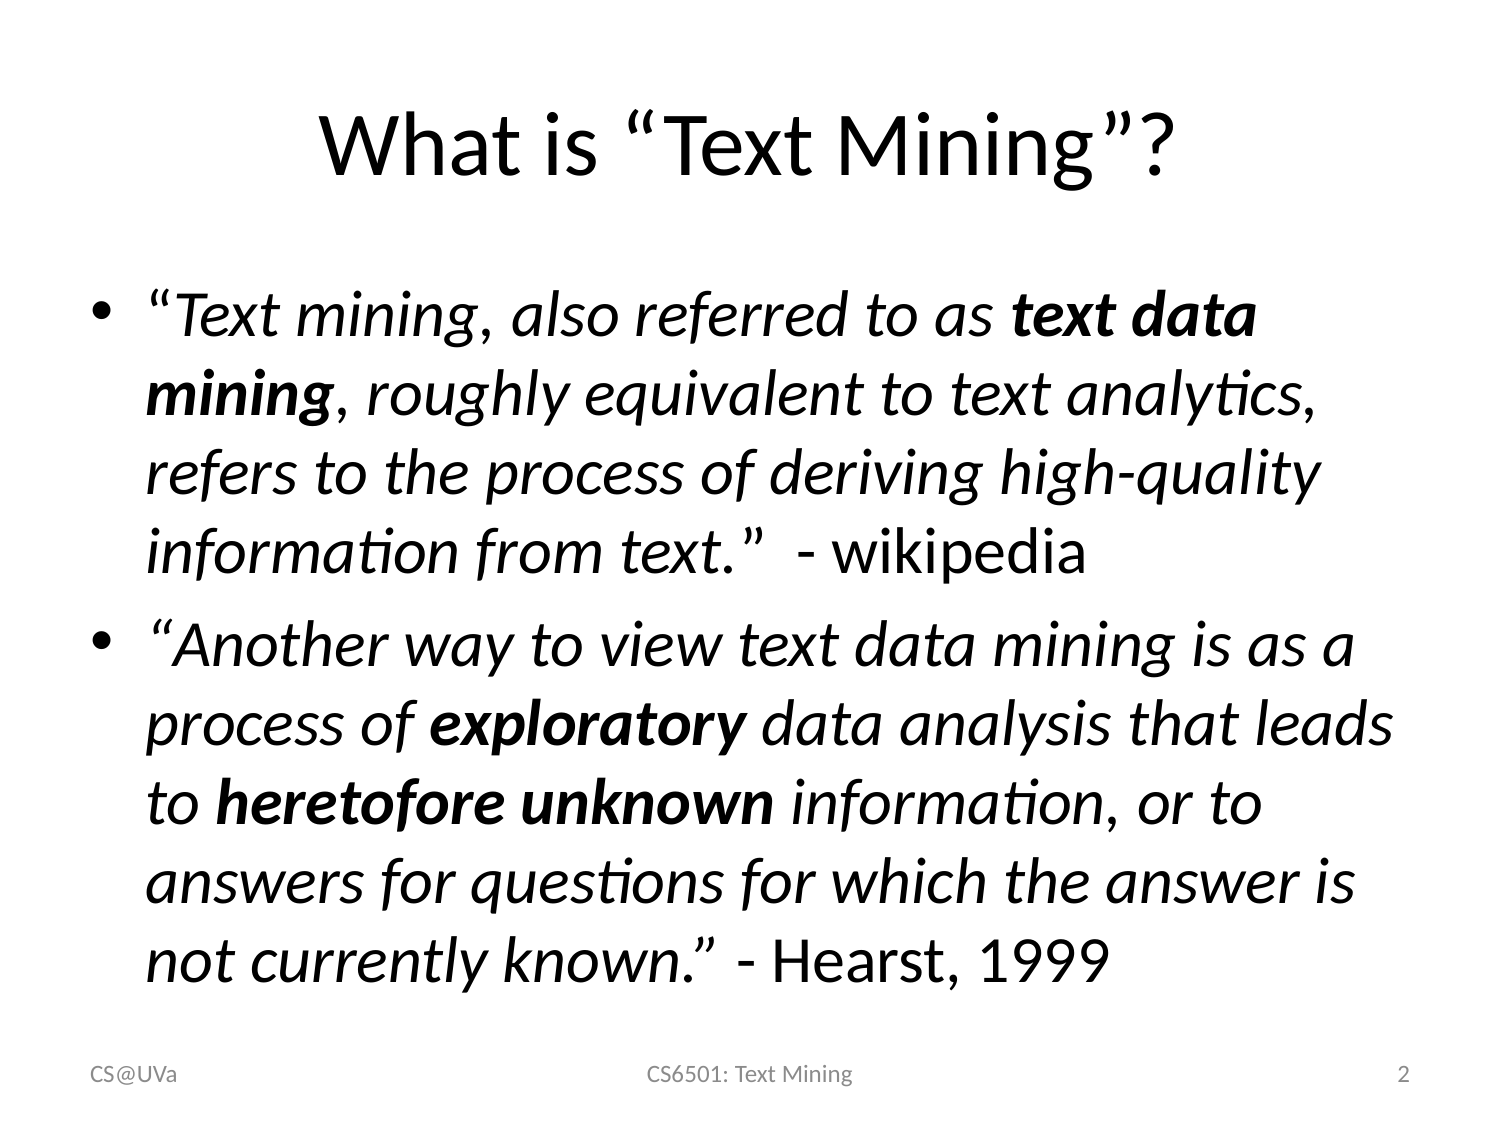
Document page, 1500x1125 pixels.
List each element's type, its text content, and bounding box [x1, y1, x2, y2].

title What is “Text Mining”? [75, 45, 1425, 233]
slide_number CS@UVa [75, 1042, 425, 1103]
slide_number 2 [1074, 1042, 1425, 1103]
list “Text mining, also referred to as text data mining, roughly equivalent to text analytics, refers to the process of deriving high-quality information from text.” - wikipedia “Another way to view text data mining is as a process of exploratory data analysis that leads to heretofore unknown information, or to answers for questions for which the answer is not currently known.” - Hearst, 1999 [75, 262, 1425, 1005]
footer CS6501: Text Mining [512, 1042, 988, 1103]
